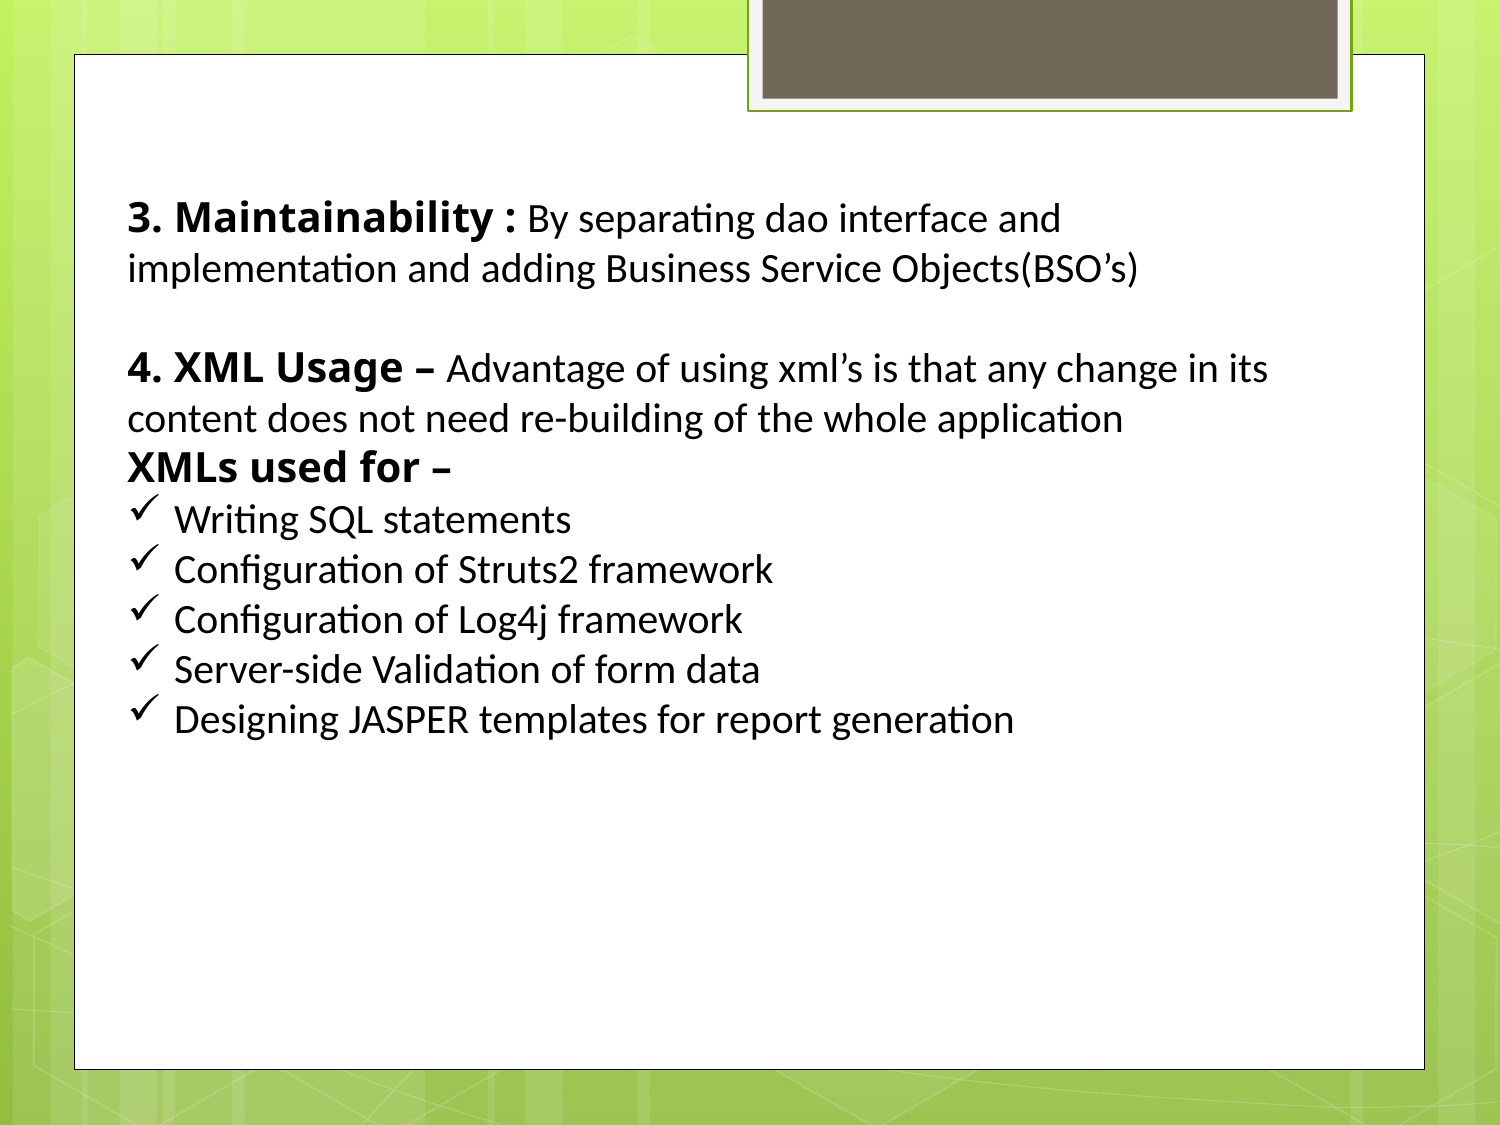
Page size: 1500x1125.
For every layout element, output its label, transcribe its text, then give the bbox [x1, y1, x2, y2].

text_box 3. Maintainability : By separating dao interface and implementation and adding Business Service Objects(BSO’s) 4. XML Usage – Advantage of using xml’s is that any change in its content does not need re-building of the whole application XMLs used for – Writing SQL statements Configuration of Struts2 framework Configuration of Log4j framework Server-side Validation of form data Designing JASPER templates for report generation [112, 183, 1288, 749]
